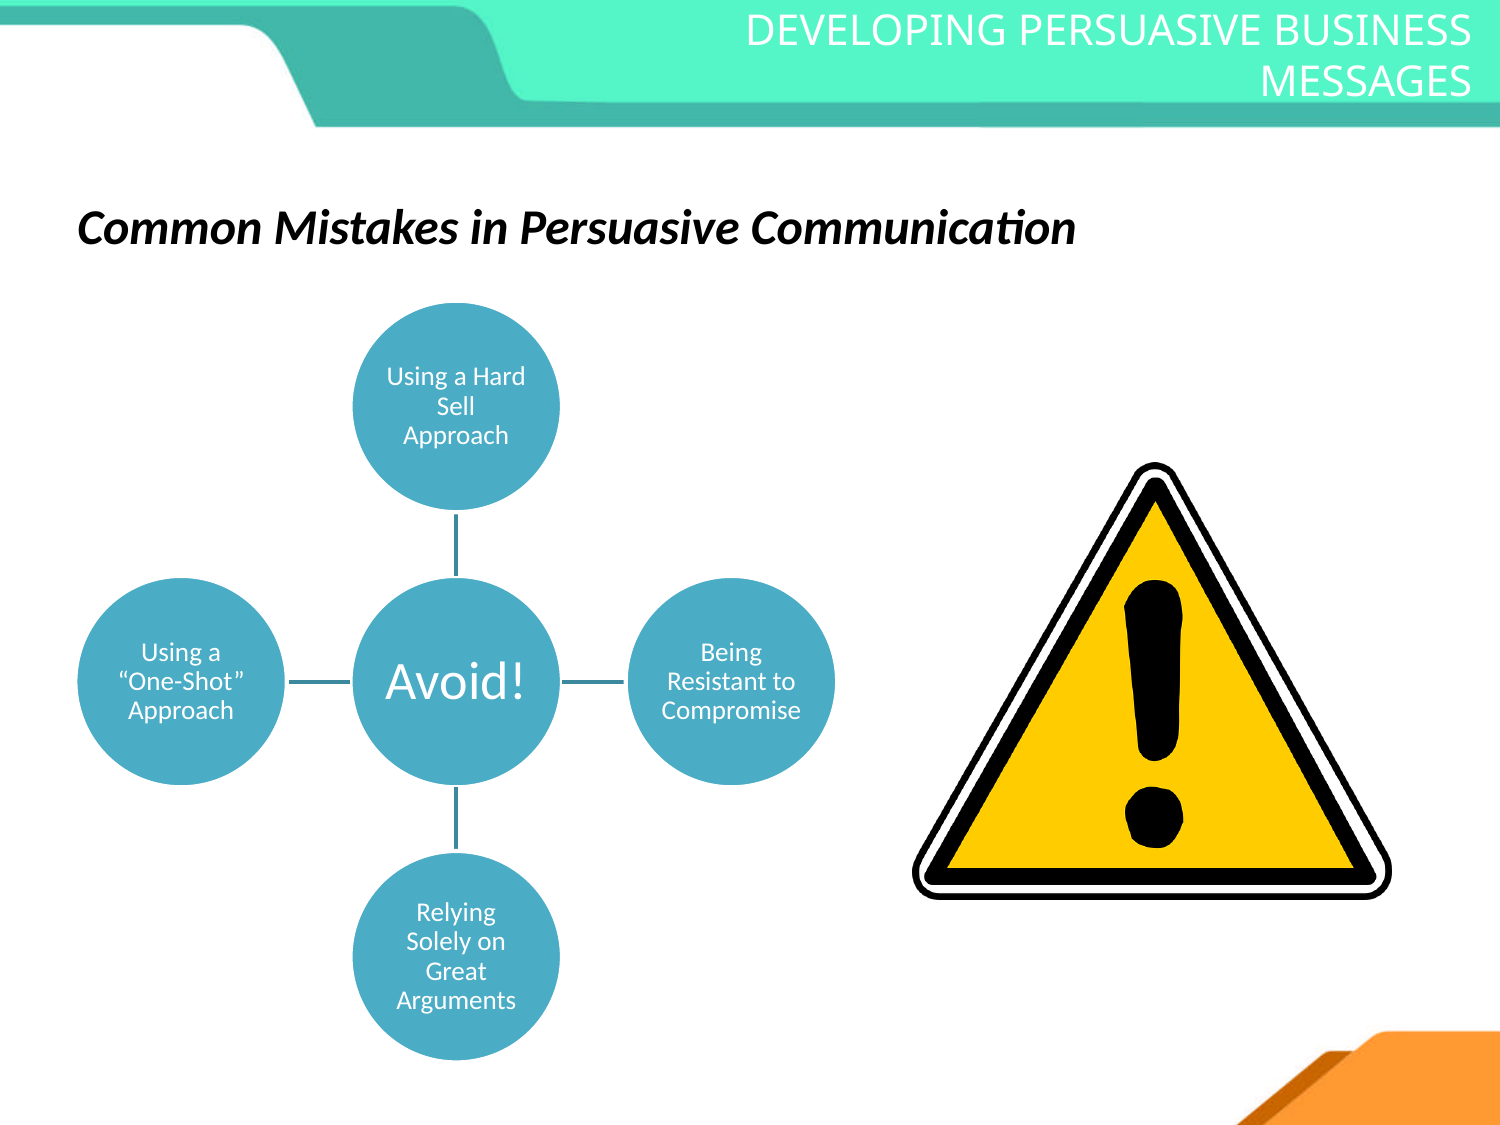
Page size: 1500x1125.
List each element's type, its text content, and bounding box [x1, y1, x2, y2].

text_box Common Mistakes in Persuasive Communication [62, 187, 1438, 263]
title DEVELOPING PERSUASIVE BUSINESS MESSAGES [549, 0, 1488, 113]
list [74, 287, 838, 1076]
picture [0, 0, 1500, 1125]
